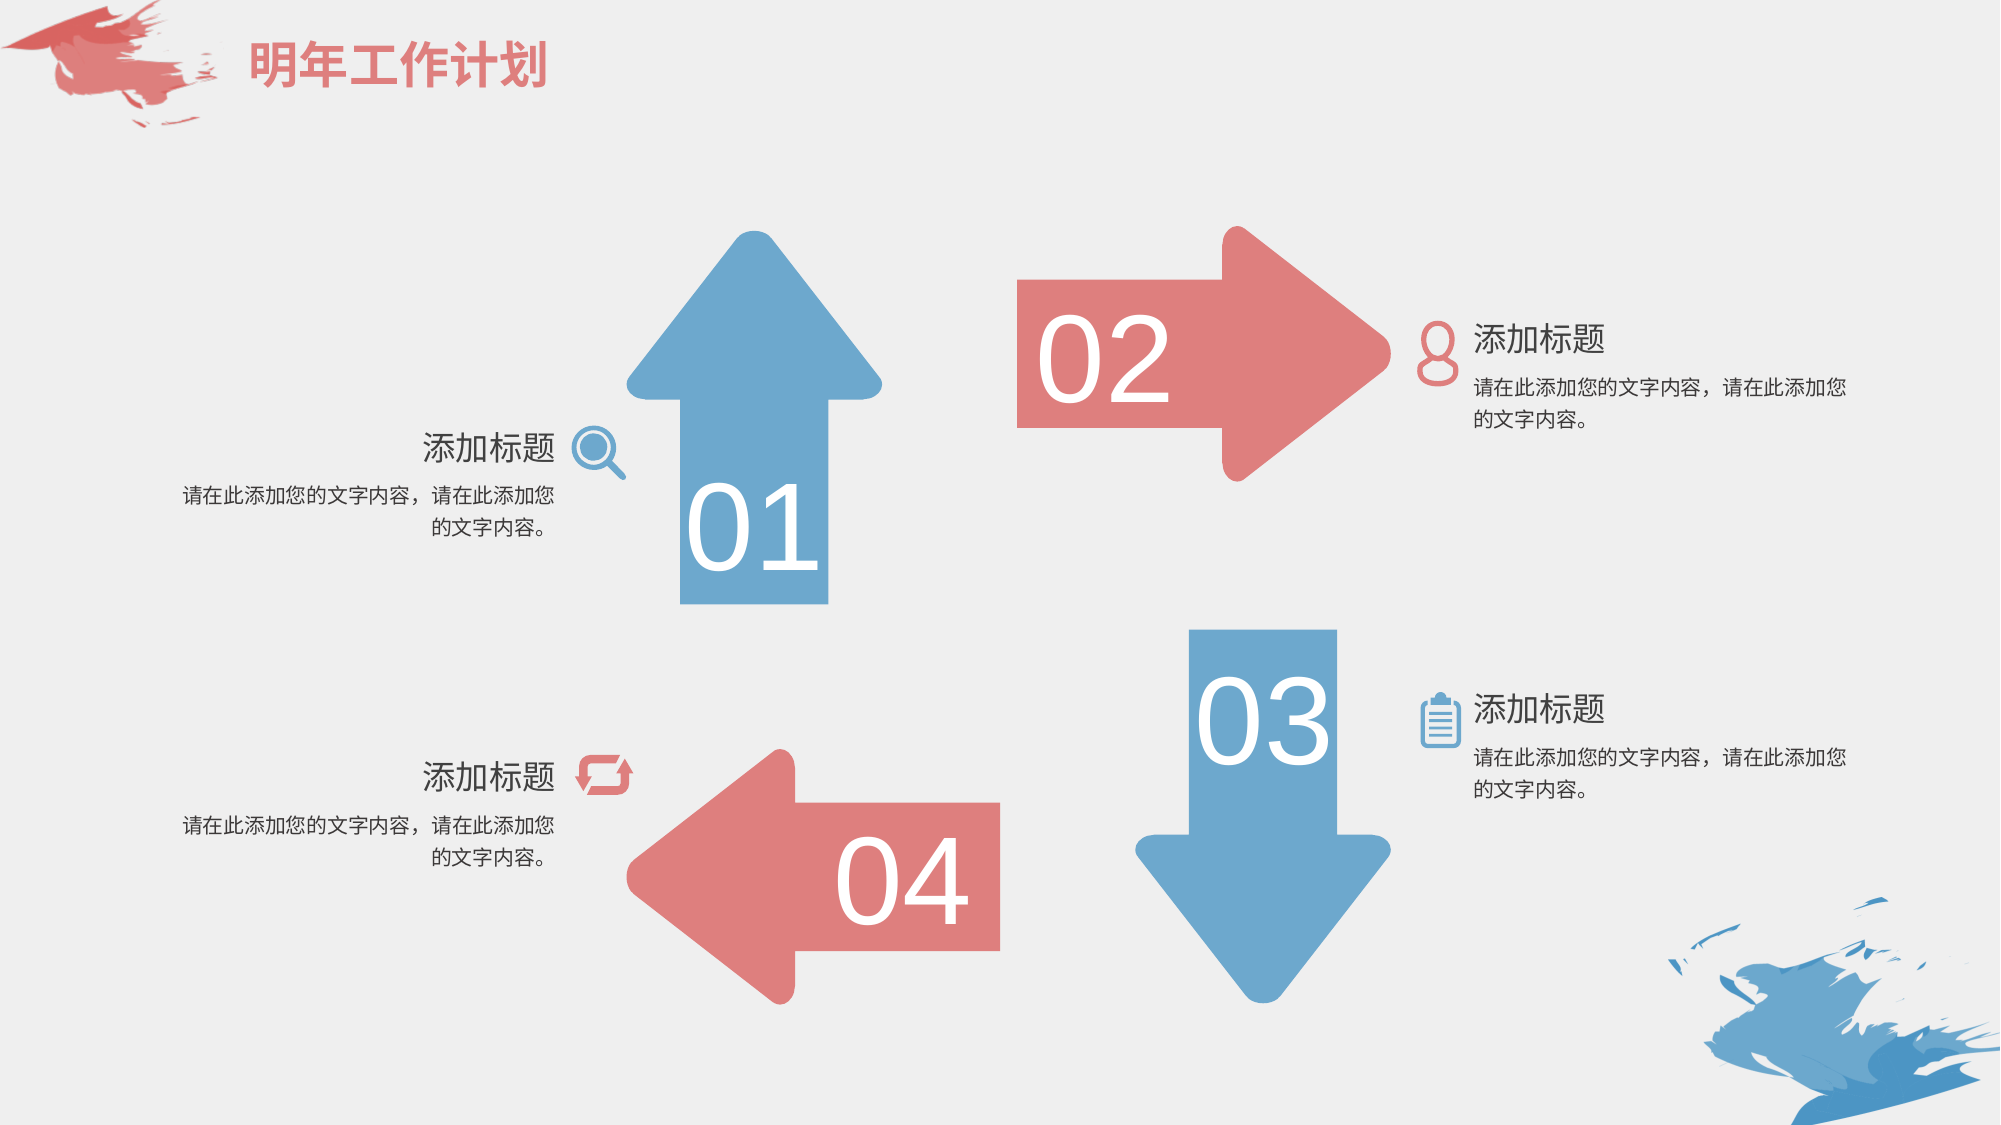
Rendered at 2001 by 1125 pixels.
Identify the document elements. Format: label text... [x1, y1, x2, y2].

picture [1668, 897, 2000, 1125]
text_box [625, 748, 816, 1006]
text_box 请在此添加您的文字内容，请在此添加您的文字内容。 [151, 467, 571, 548]
text_box 请在此添加您的文字内容，请在此添加您的文字内容。 [151, 797, 571, 877]
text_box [1420, 691, 1461, 749]
text_box 04 [816, 792, 990, 957]
text_box 添加标题 [1458, 680, 1659, 736]
text_box [1187, 628, 1339, 632]
text_box 02 [1018, 270, 1192, 436]
text_box [990, 801, 1002, 953]
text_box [574, 754, 634, 795]
text_box 添加标题 [370, 748, 571, 804]
text_box 03 [1177, 632, 1351, 798]
text_box [1417, 320, 1458, 387]
text_box 01 [667, 437, 841, 603]
text_box [1134, 798, 1392, 1005]
text_box 添加标题 [1458, 311, 1659, 366]
picture [0, 0, 224, 128]
text_box 请在此添加您的文字内容，请在此添加您的文字内容。 [1458, 729, 1878, 809]
text_box [625, 229, 884, 437]
text_box 添加标题 [370, 419, 571, 475]
text_box [1192, 225, 1392, 483]
text_box 请在此添加您的文字内容，请在此添加您的文字内容。 [1458, 359, 1878, 440]
text_box 明年工作计划 [234, 25, 564, 101]
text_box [571, 425, 627, 481]
